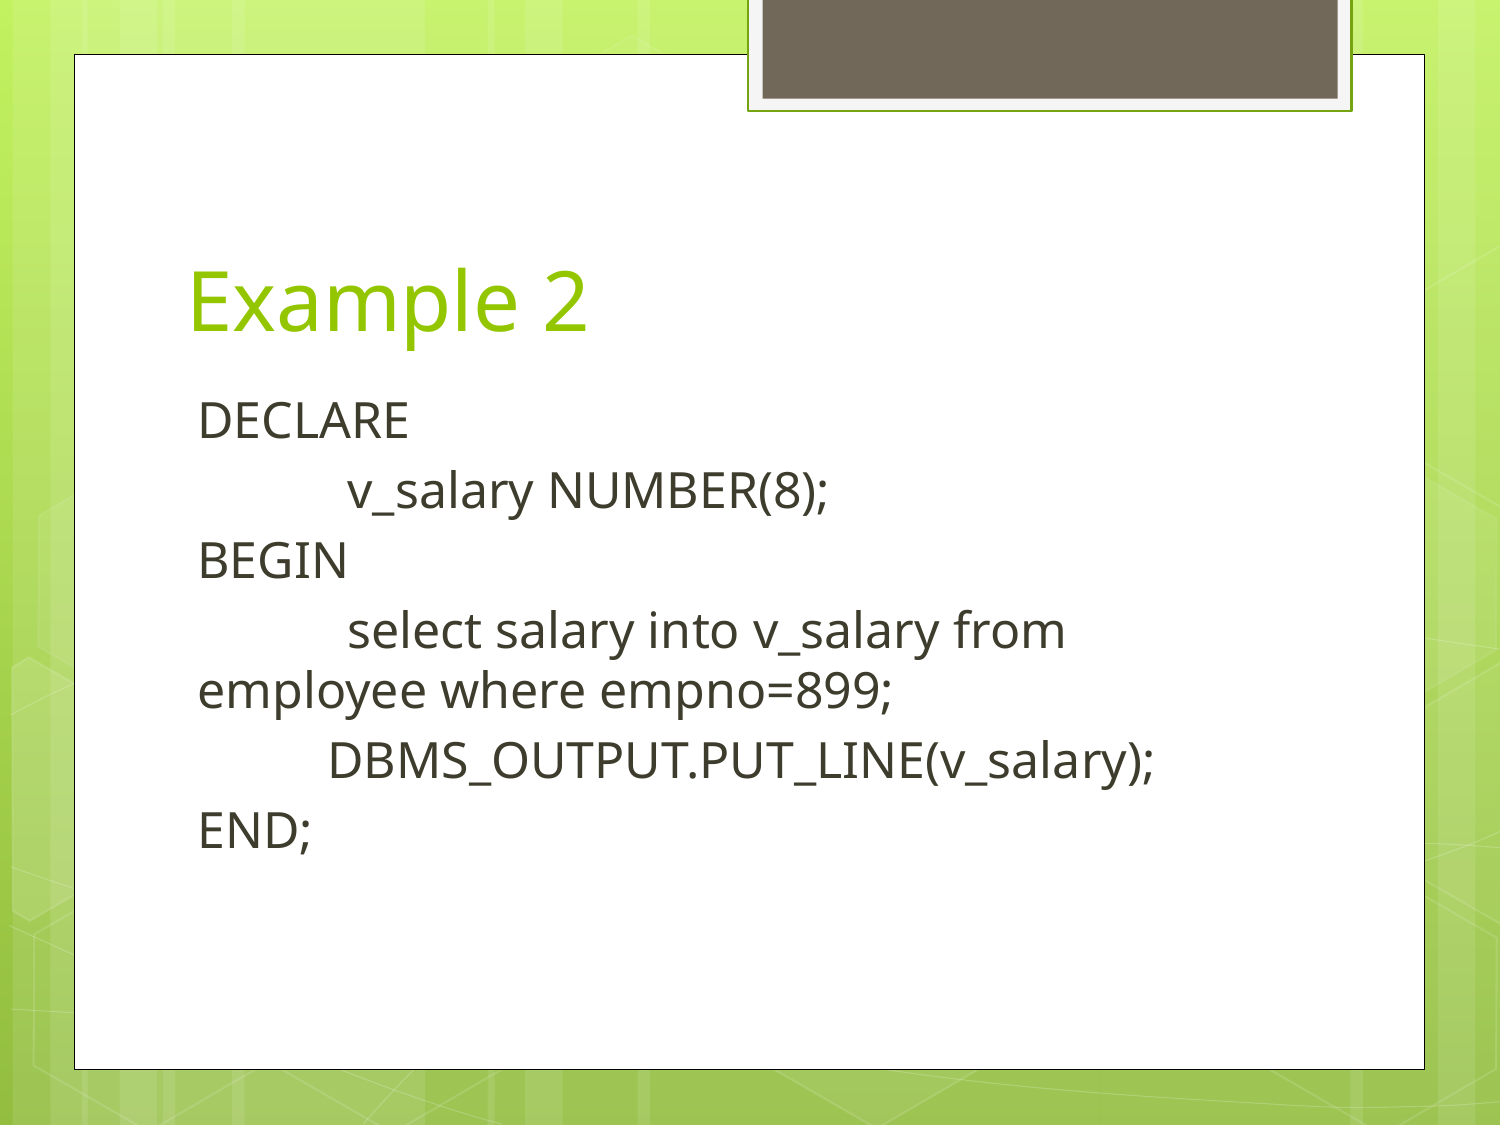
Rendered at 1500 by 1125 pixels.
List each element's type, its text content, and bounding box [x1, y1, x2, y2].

list DECLARE v_salary NUMBER(8); BEGIN select salary into v_salary from employee where empno=899; DBMS_OUTPUT.PUT_LINE(v_salary); END; [171, 381, 1283, 957]
title Example 2 [171, 168, 1324, 357]
